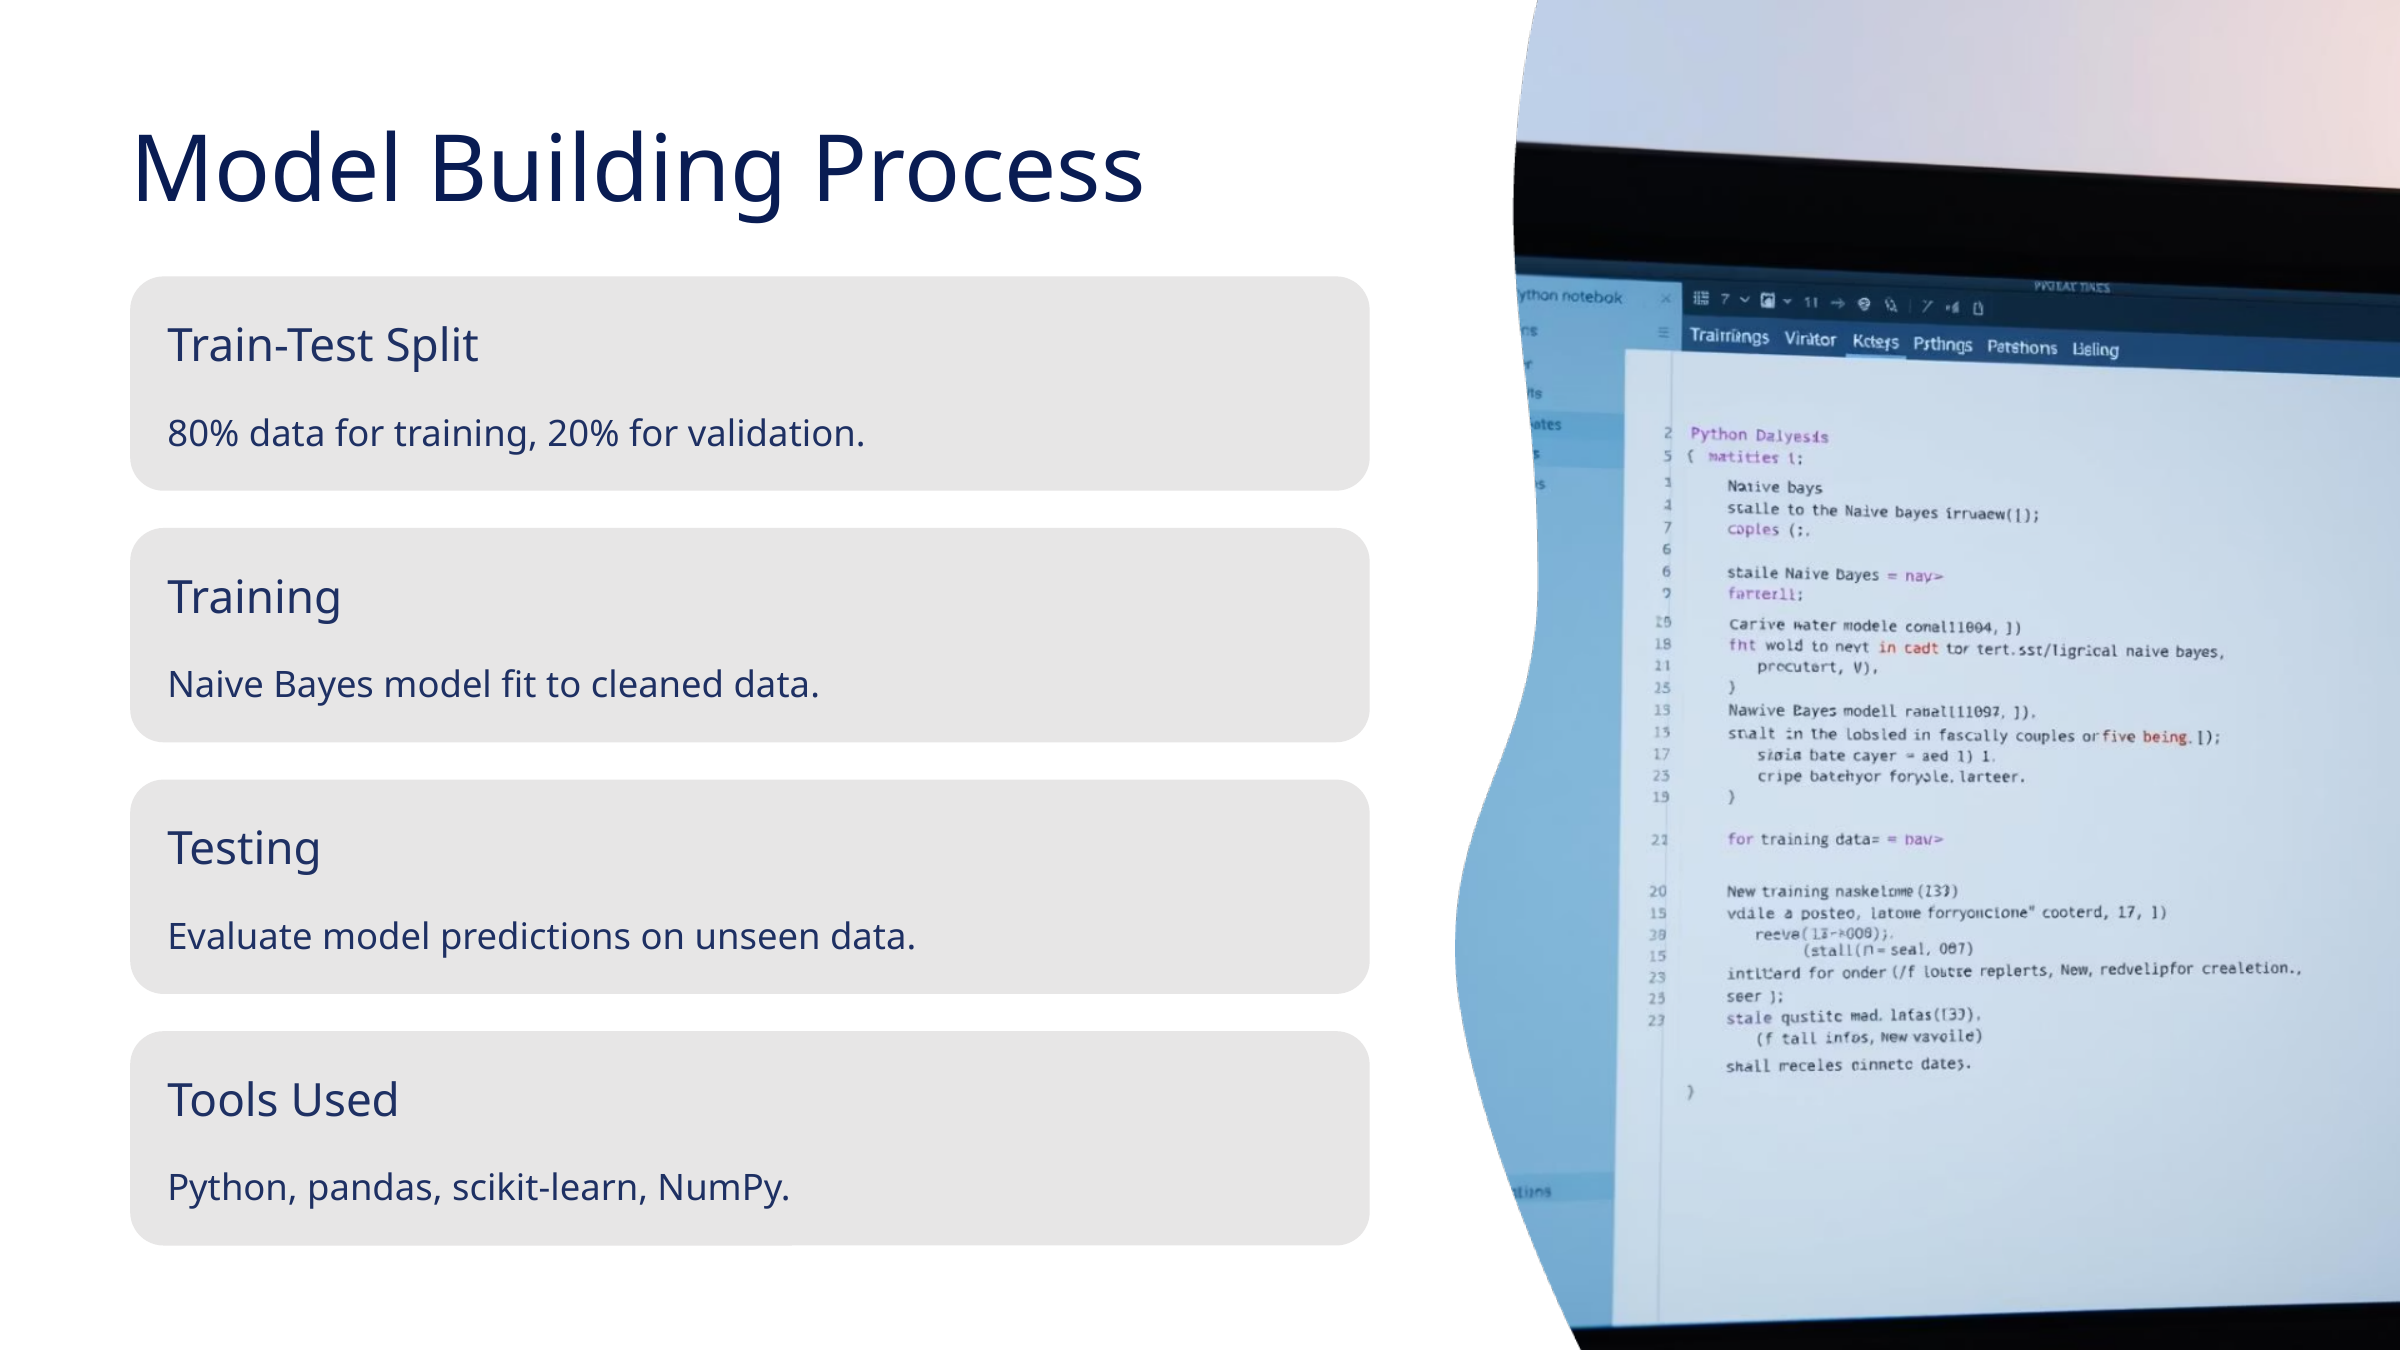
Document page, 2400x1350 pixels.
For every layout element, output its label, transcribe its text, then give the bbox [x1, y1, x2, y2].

text_box Python, pandas, scikit-learn, NumPy. [167, 1148, 1333, 1209]
text_box Model Building Process [130, 104, 1151, 221]
text_box [130, 1031, 1370, 1246]
text_box 80% data for training, 20% for validation. [167, 394, 1333, 454]
text_box Naive Bayes model fit to cleaned data. [167, 645, 1333, 706]
text_box Tools Used [167, 1068, 633, 1127]
text_box Testing [167, 816, 633, 875]
picture [1454, 0, 2400, 1350]
text_box Training [167, 565, 633, 624]
text_box [130, 779, 1370, 994]
text_box [130, 527, 1370, 743]
text_box Evaluate model predictions on unseen data. [167, 897, 1333, 957]
text_box Train-Test Split [167, 313, 633, 372]
text_box [130, 276, 1370, 491]
